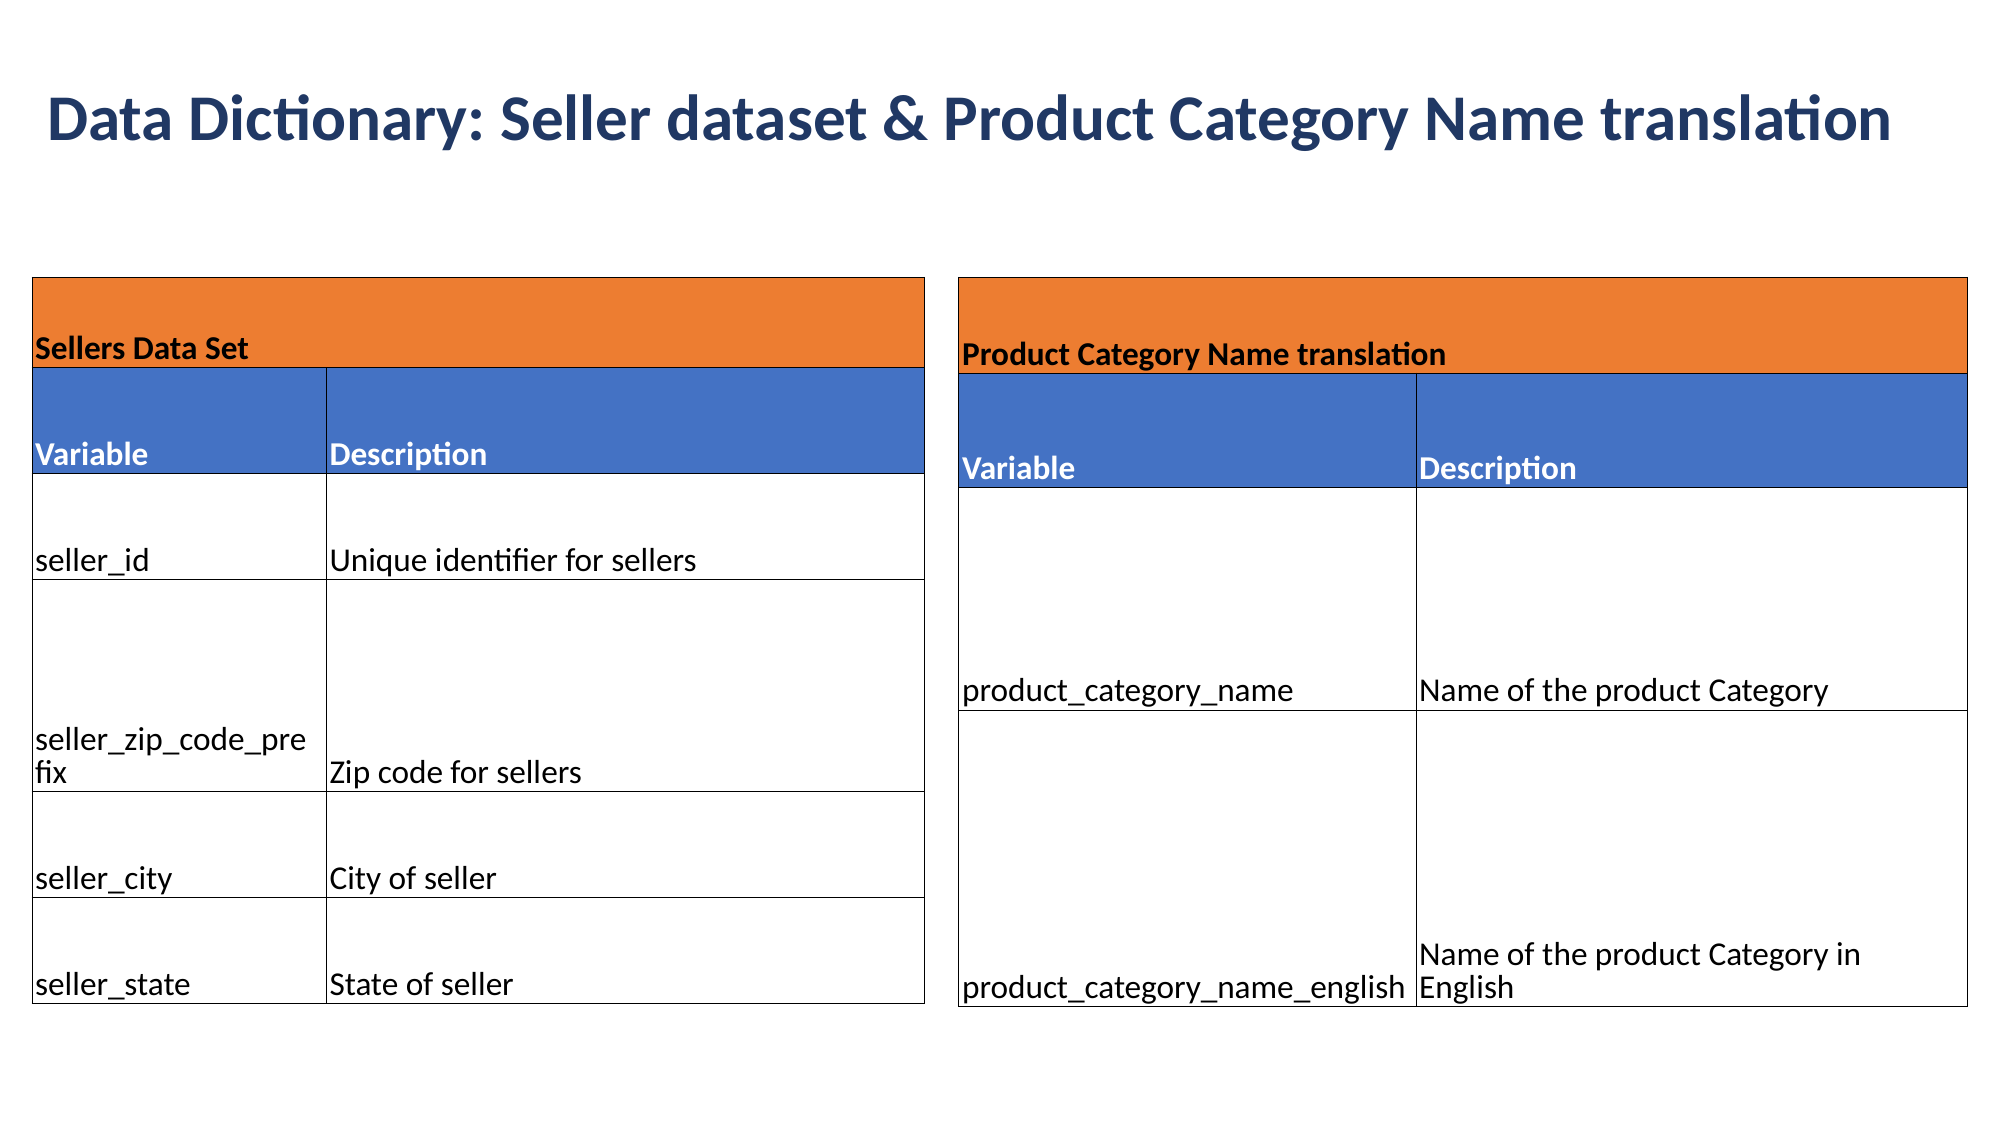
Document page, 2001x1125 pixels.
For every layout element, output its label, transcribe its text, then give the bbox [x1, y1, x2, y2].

table_cell seller_state [33, 898, 326, 1003]
table_cell Name of the product Category in English [1417, 711, 1967, 1006]
table_cell State of seller [327, 898, 924, 1003]
table_cell product_category_name_english [959, 711, 1416, 1006]
table_cell seller_zip_code_prefix [33, 580, 326, 791]
table_cell Description [327, 368, 924, 473]
table_cell Unique identifier for sellers [327, 474, 924, 579]
table_header Sellers Data Set [33, 278, 924, 367]
table_cell Variable [33, 368, 326, 473]
table_cell City of seller [327, 792, 924, 897]
table_cell Variable [959, 374, 1416, 487]
title Data Dictionary: Seller dataset & Product Category Name translation [32, 45, 1968, 263]
table_cell seller_city [33, 792, 326, 897]
table_header Product Category Name translation [959, 278, 1967, 373]
table_cell Zip code for sellers [327, 580, 924, 791]
table_cell Description [1417, 374, 1967, 487]
table_cell product_category_name [959, 488, 1416, 710]
table_cell seller_id [33, 474, 326, 579]
table_cell Name of the product Category [1417, 488, 1967, 710]
